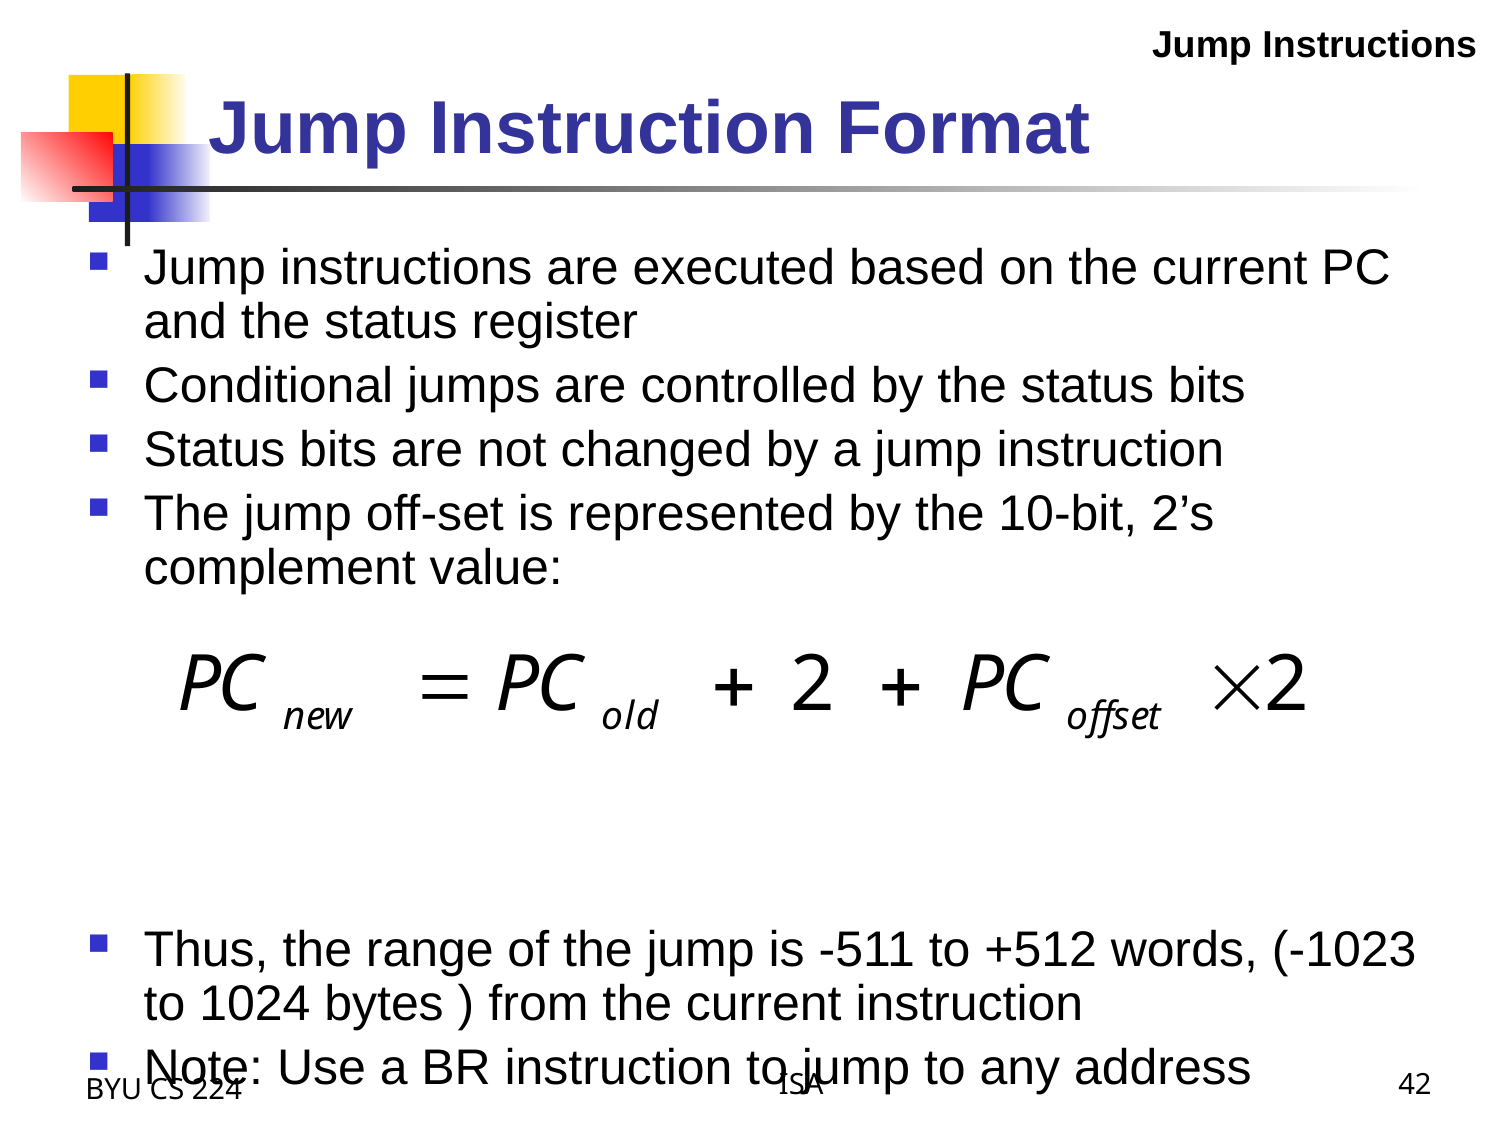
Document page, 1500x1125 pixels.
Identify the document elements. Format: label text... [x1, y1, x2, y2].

slide_number BYU CS 224 [70, 1037, 383, 1113]
list Jump instructions are executed based on the current PC and the status register Conditional jumps are controlled by the status bits Status bits are not changed by a jump instruction The jump off-set is represented by the 10-bit, 2’s complement value: Thus, the range of the jump is -511 to +512 words, (-1023 to 1024 bytes ) from the current instruction Note: Use a BR instruction to jump to any address [72, 233, 1469, 1033]
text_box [163, 631, 1332, 750]
slide_number 42 [1134, 1037, 1447, 1113]
title Jump Instruction Format [193, 34, 1472, 177]
text_box Jump Instructions [888, 12, 1493, 73]
footer ISA [416, 1037, 1134, 1113]
